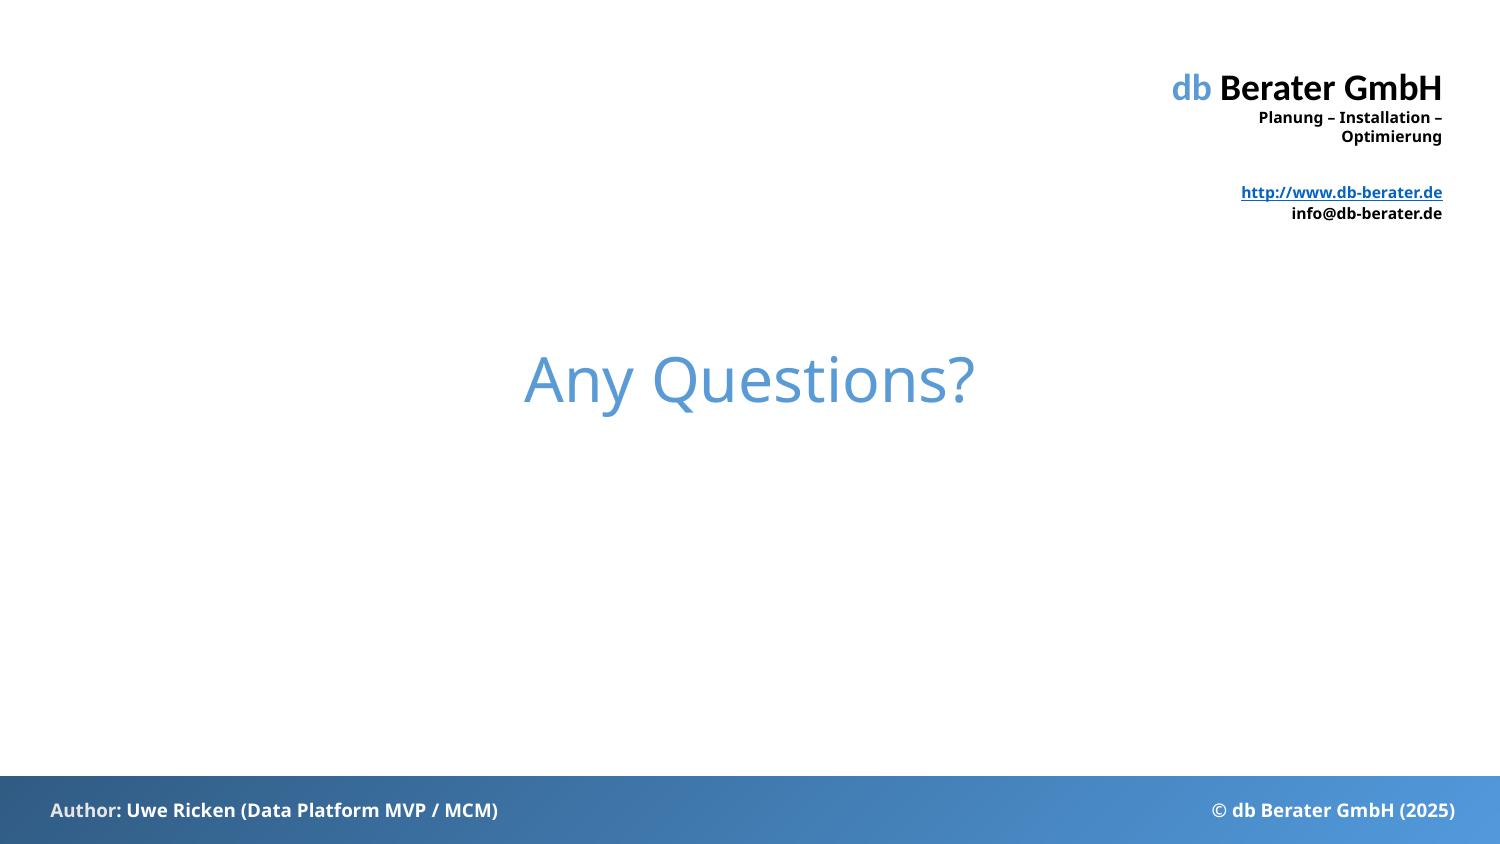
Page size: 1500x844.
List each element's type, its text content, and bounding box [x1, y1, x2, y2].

title Any Questions? [42, 204, 1459, 422]
